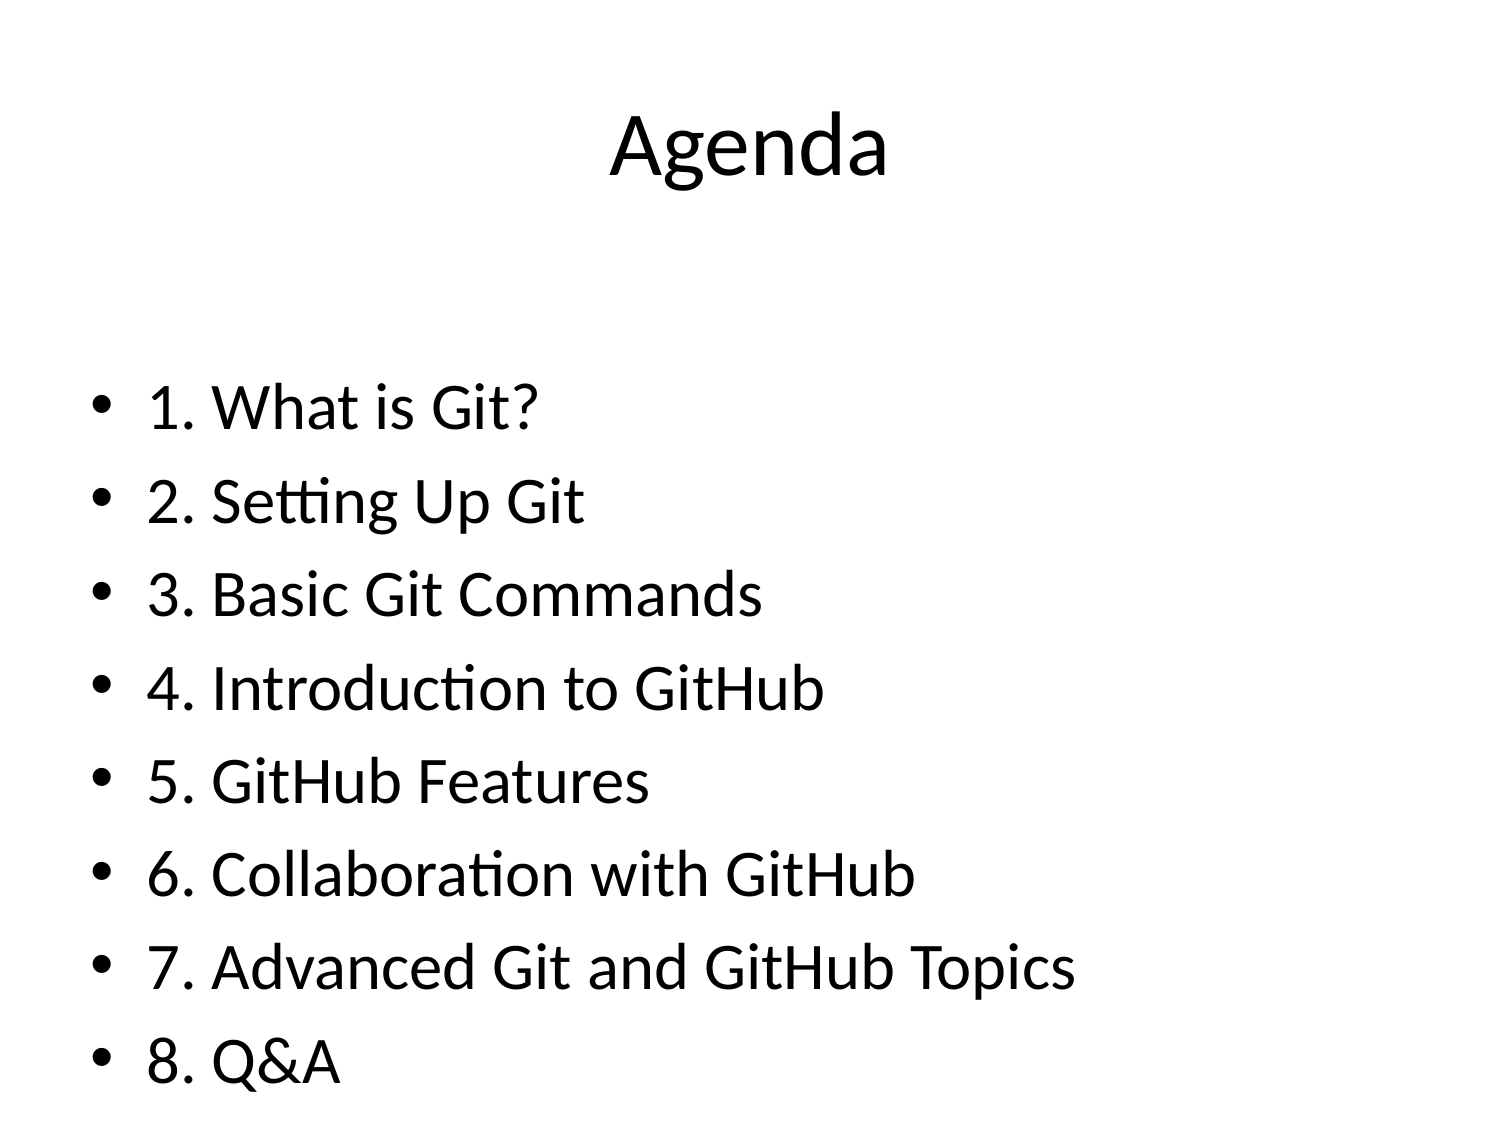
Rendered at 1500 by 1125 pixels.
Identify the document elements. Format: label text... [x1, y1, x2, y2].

list 1. What is Git? 2. Setting Up Git 3. Basic Git Commands 4. Introduction to GitHub 5. GitHub Features 6. Collaboration with GitHub 7. Advanced Git and GitHub Topics 8. Q&A [75, 262, 1425, 1005]
title Agenda [75, 45, 1425, 233]
